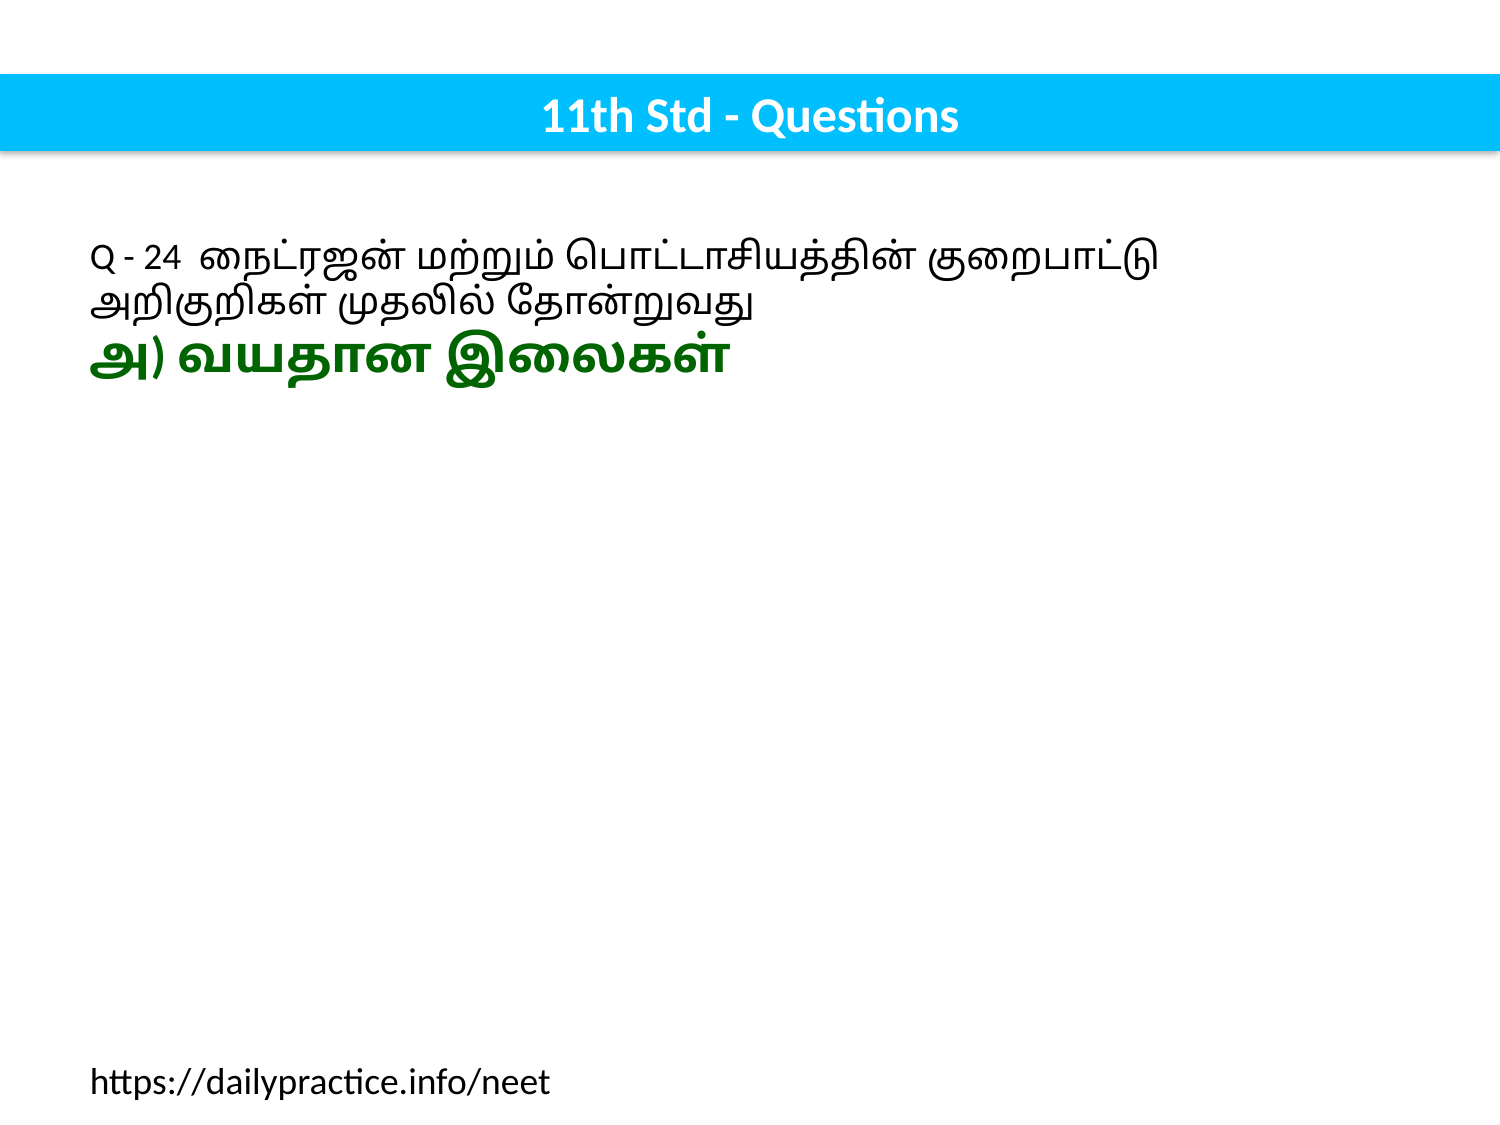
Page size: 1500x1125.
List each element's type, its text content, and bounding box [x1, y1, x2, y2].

text_box 11th Std - Questions [0, 74, 1500, 151]
text_box அ) வயதான இலைகள் [74, 224, 1275, 390]
text_box https://dailypractice.info/neet [74, 1049, 675, 1110]
